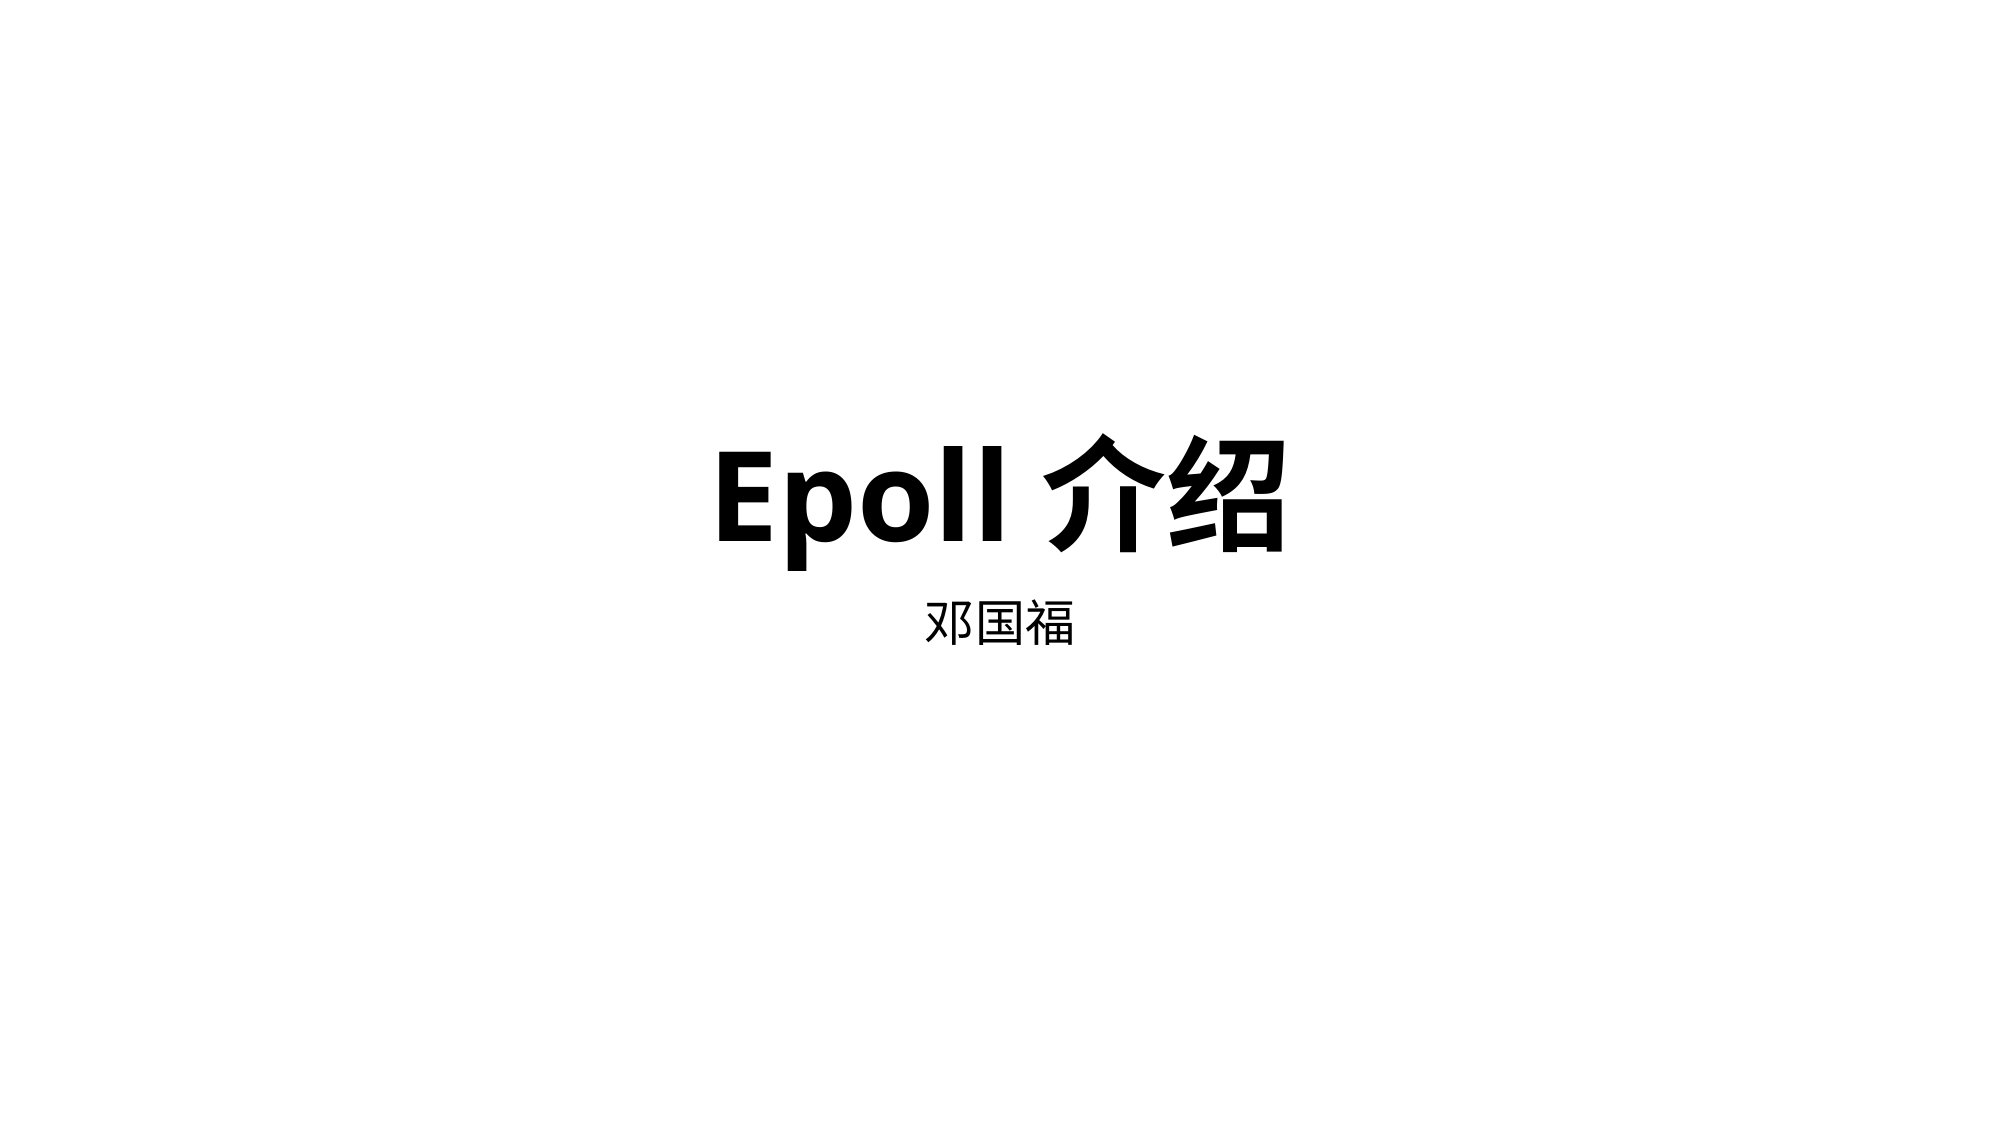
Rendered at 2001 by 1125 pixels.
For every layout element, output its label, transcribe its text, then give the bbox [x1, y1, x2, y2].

subtitle 邓国福 [249, 590, 1750, 863]
title Epoll介绍 [249, 184, 1750, 576]
